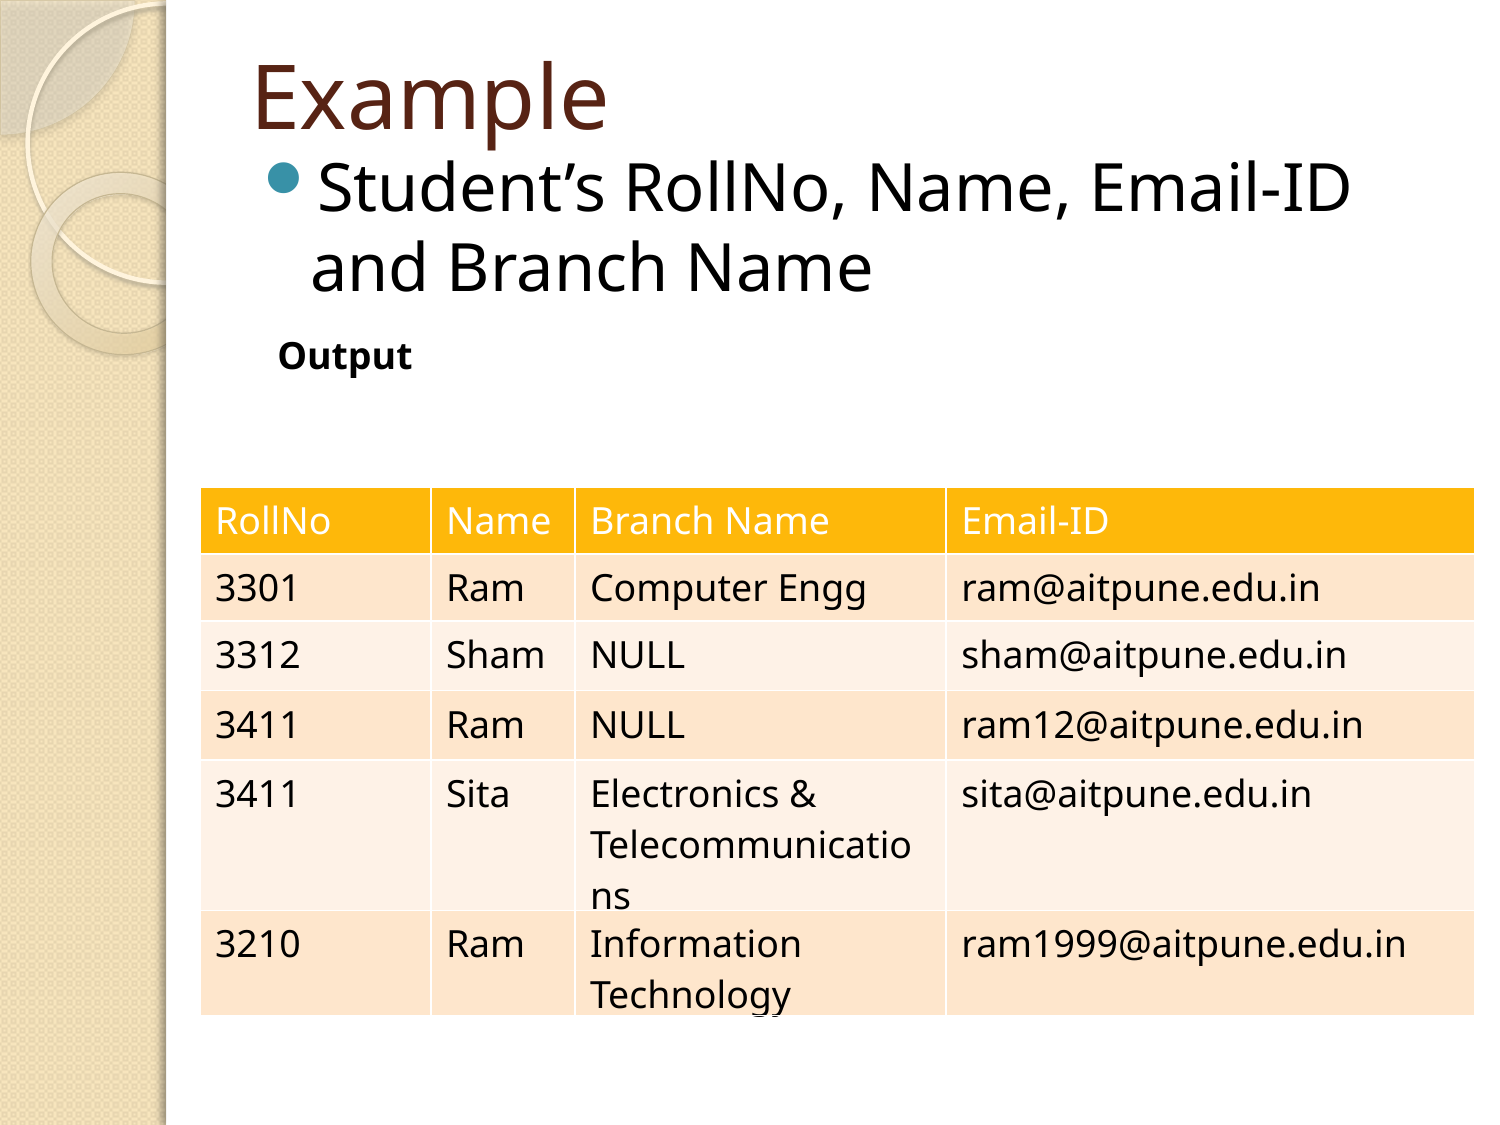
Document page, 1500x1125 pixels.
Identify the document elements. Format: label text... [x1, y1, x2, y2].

table_header RollNo [201, 488, 430, 553]
table_cell ram1999@aitpune.edu.in [947, 911, 1474, 1015]
table_cell ram12@aitpune.edu.in [947, 691, 1474, 759]
table_cell NULL [576, 622, 945, 690]
table_cell sham@aitpune.edu.in [947, 622, 1474, 690]
table_cell 3312 [201, 622, 430, 690]
table_cell Sita [432, 761, 574, 910]
table_cell Information Technology [576, 911, 945, 1015]
text_box Output [262, 324, 725, 385]
table_cell Sham [432, 622, 574, 690]
table_cell NULL [576, 691, 945, 759]
title Example [235, 0, 1466, 137]
table_cell ram@aitpune.edu.in [947, 555, 1474, 620]
table_header Branch Name [576, 488, 945, 553]
table_header Email-ID [947, 488, 1474, 553]
table_cell 3411 [201, 761, 430, 910]
list Student’s RollNo, Name, Email-ID and Branch Name [235, 137, 1466, 487]
table_cell 3210 [201, 911, 430, 1015]
table_cell 3411 [201, 691, 430, 759]
table_cell 3301 [201, 555, 430, 620]
table_cell Ram [432, 691, 574, 759]
table_cell Electronics & Telecommunications [576, 761, 945, 910]
table_cell Computer Engg [576, 555, 945, 620]
table_cell sita@aitpune.edu.in [947, 761, 1474, 910]
table_cell Ram [432, 555, 574, 620]
table_header Name [432, 488, 574, 553]
table_cell Ram [432, 911, 574, 1015]
